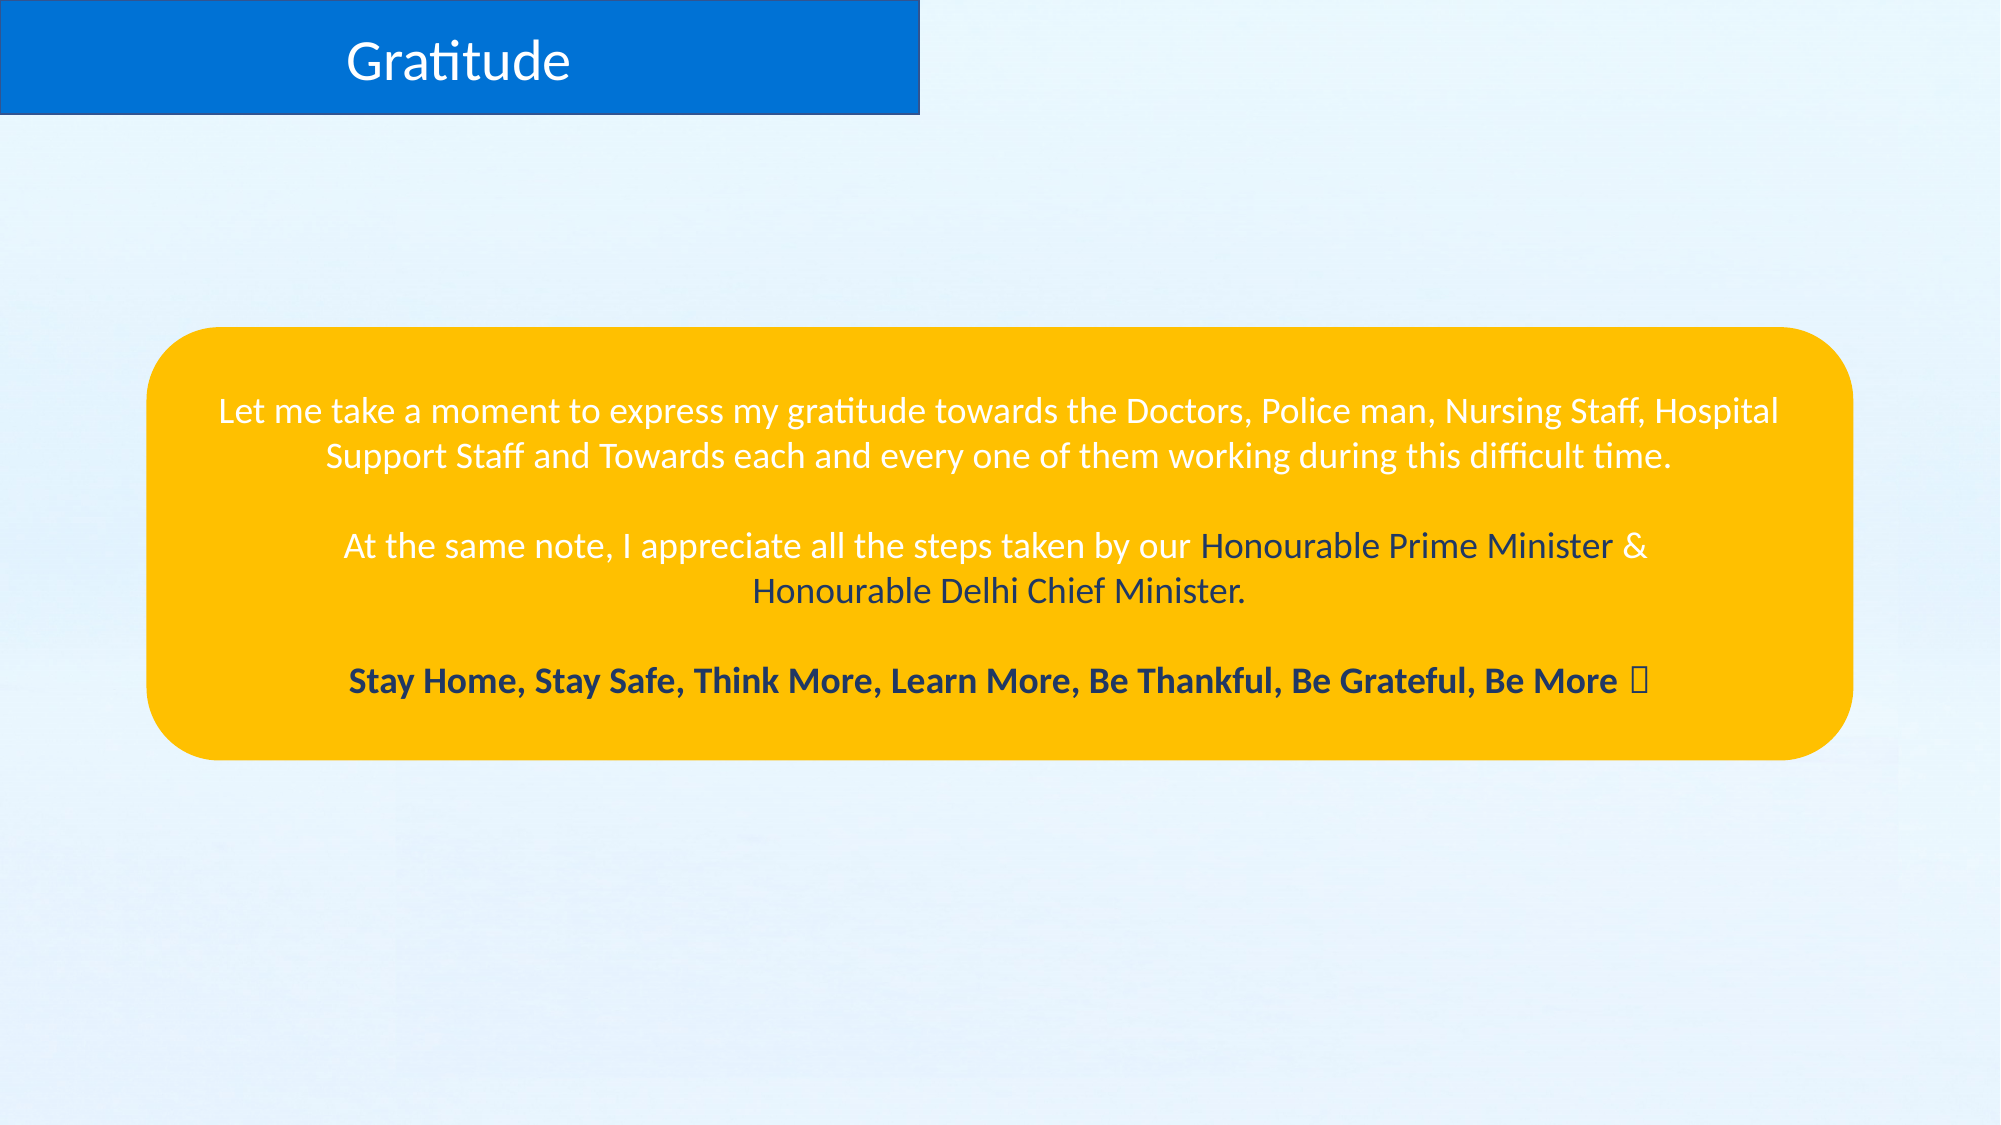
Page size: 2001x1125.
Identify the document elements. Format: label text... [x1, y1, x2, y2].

picture [0, 0, 2001, 1125]
text_box Let me take a moment to express my gratitude towards the Doctors, Police man, Nursing Staff, Hospital Support Staff and Towards each and every one of them working during this difficult time. At the same note, I appreciate all the steps taken by our Honourable Prime Minister & Honourable Delhi Chief Minister. Stay Home, Stay Safe, Think More, Learn More, Be Thankful, Be Grateful, Be More  [146, 327, 1854, 761]
text_box Gratitude [0, 0, 920, 115]
